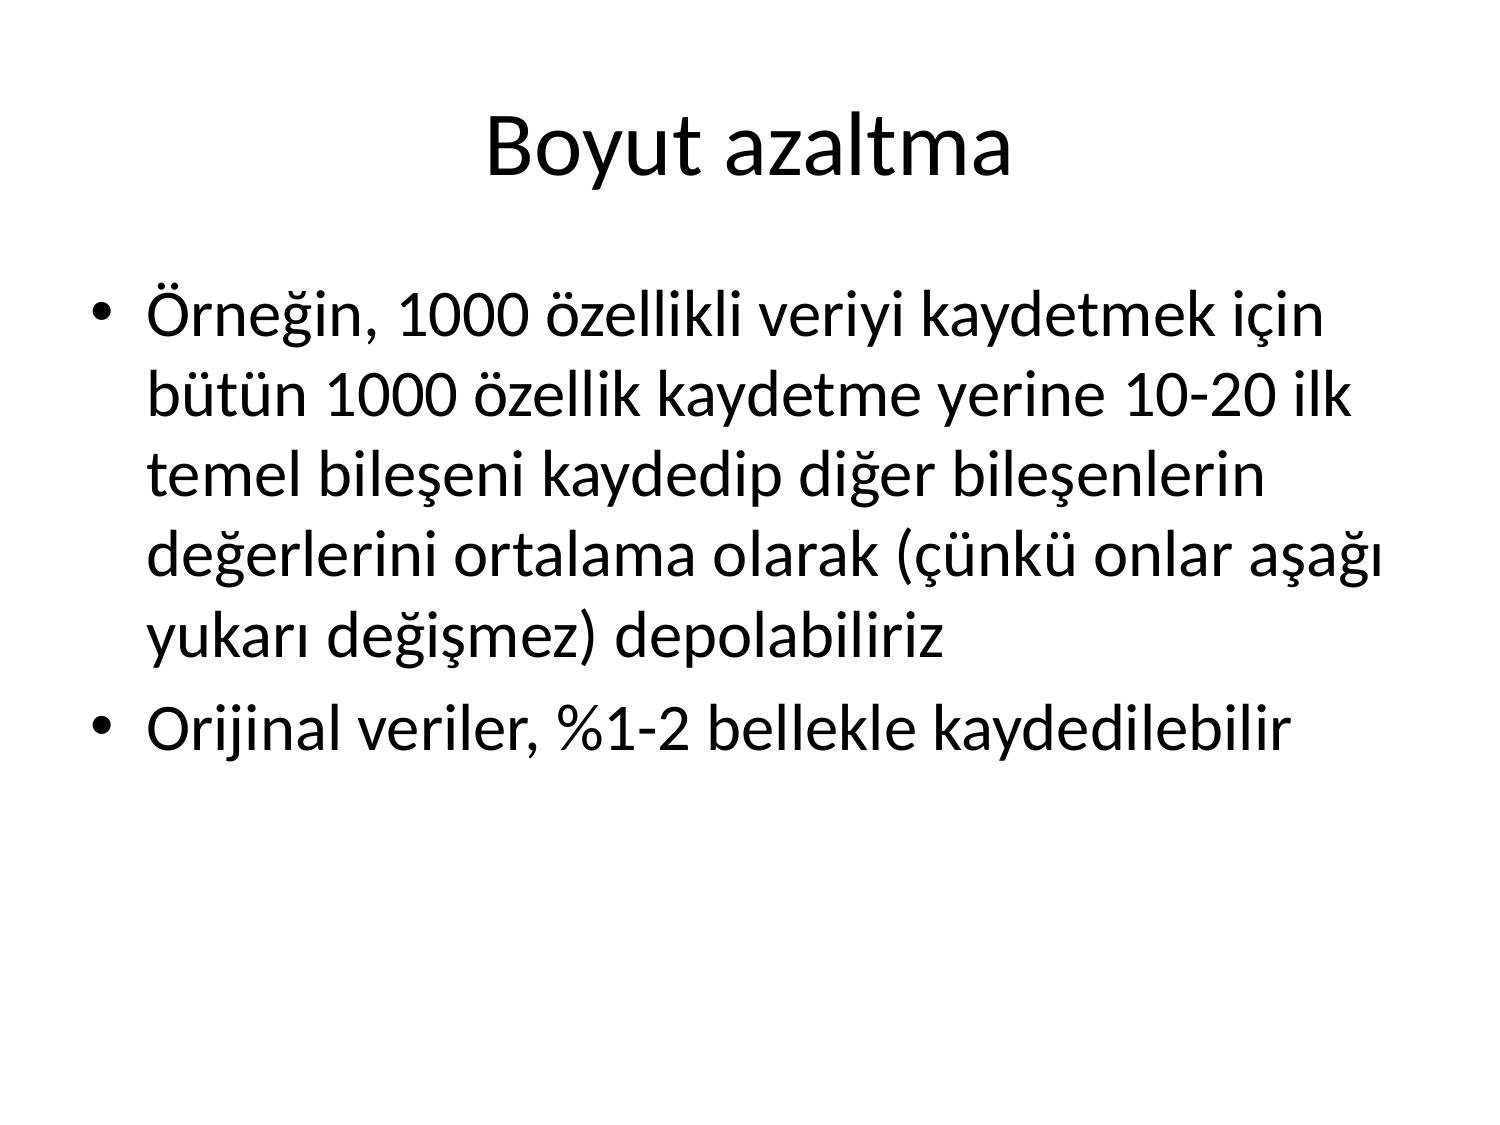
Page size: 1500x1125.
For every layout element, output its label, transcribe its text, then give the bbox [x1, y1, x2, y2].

list Örneğin, 1000 özellikli veriyi kaydetmek için bütün 1000 özellik kaydetme yerine 10-20 ilk temel bileşeni kaydedip diğer bileşenlerin değerlerini ortalama olarak (çünkü onlar aşağı yukarı değişmez) depolabiliriz Orijinal veriler, %1-2 bellekle kaydedilebilir [75, 262, 1425, 1005]
title Boyut azaltma [75, 45, 1425, 233]
